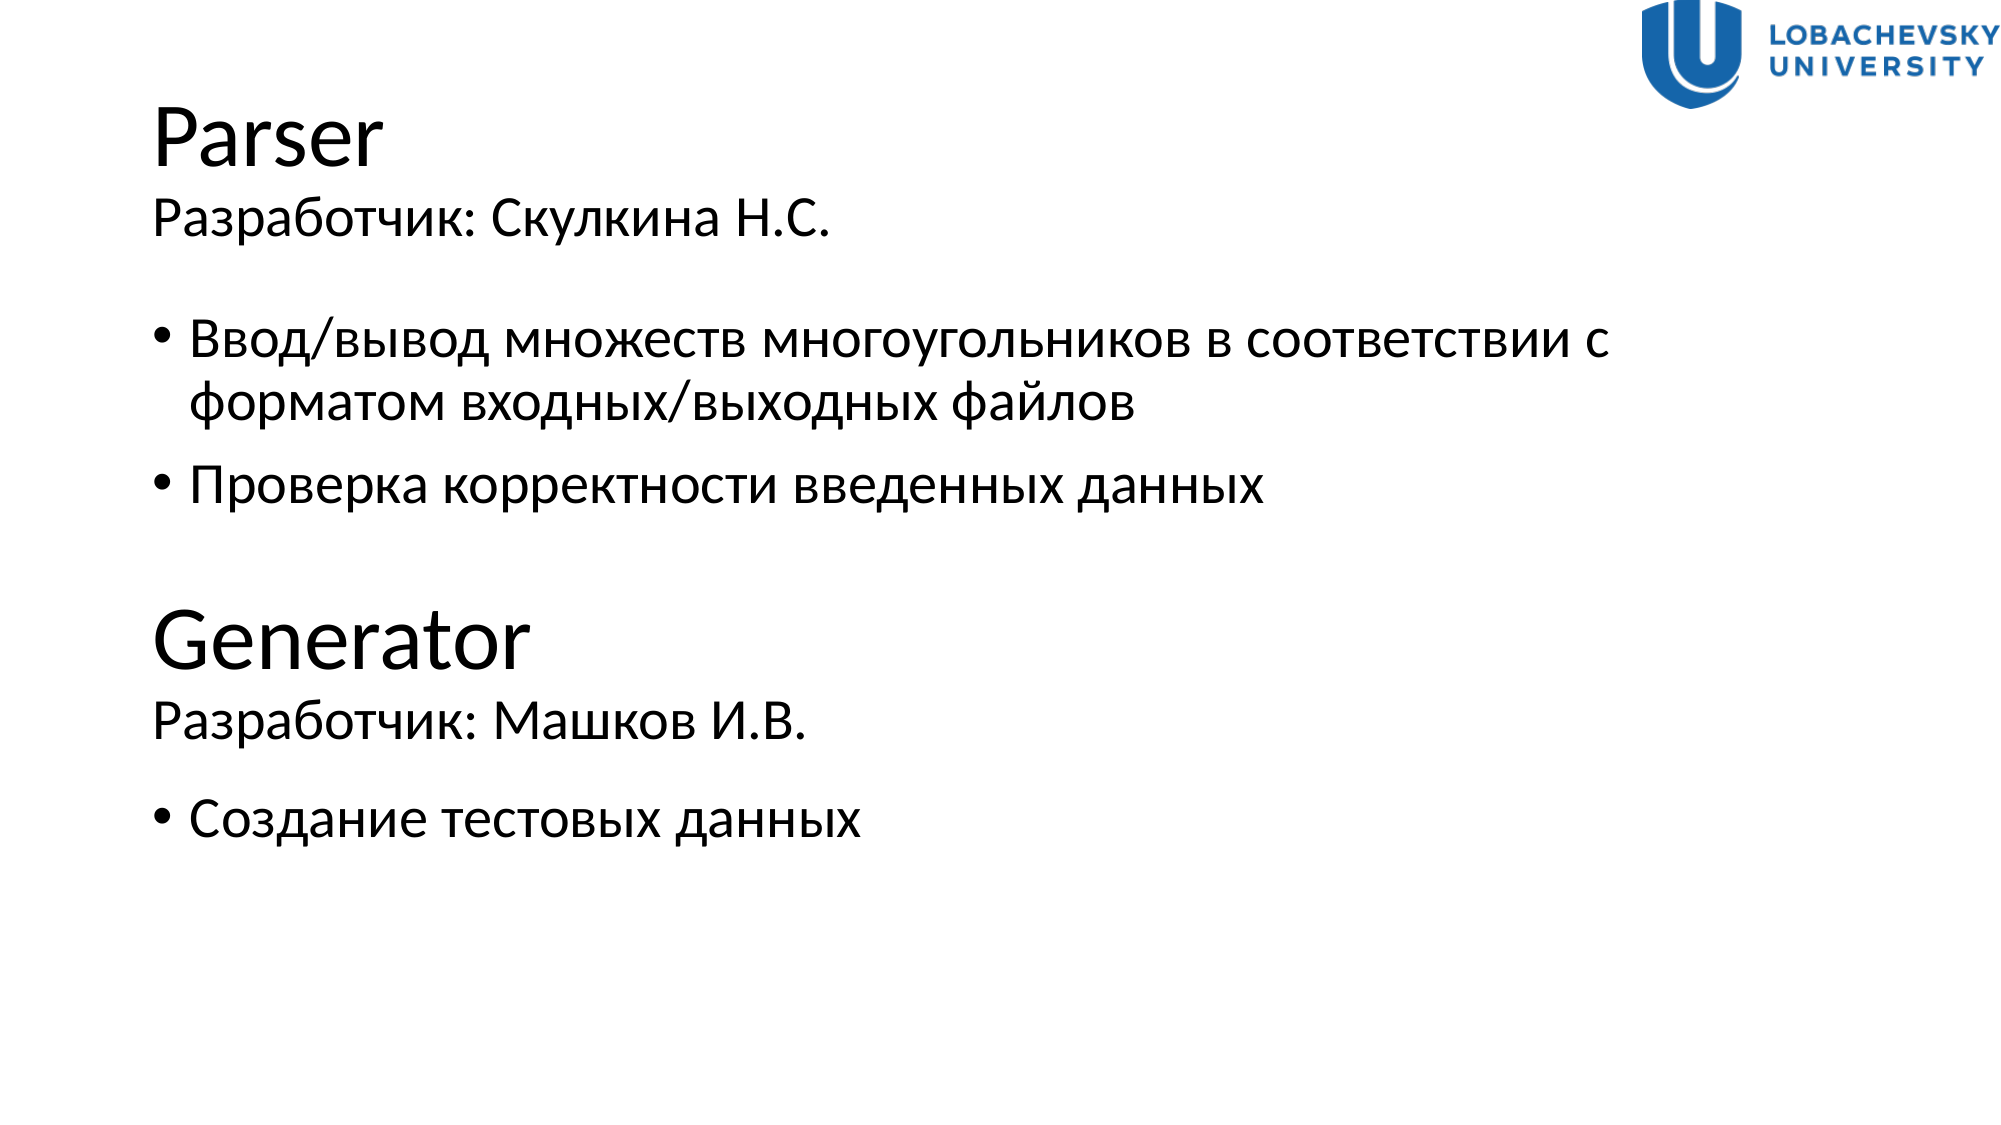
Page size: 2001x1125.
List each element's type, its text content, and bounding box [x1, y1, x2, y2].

title Parser Разработчик: Скулкина Н.C. [137, 59, 1863, 278]
text_box Создание тестовых данных [137, 779, 1863, 1125]
text_box Generator Разработчик: Машков И.В. [137, 562, 1863, 779]
picture [1641, 0, 2000, 110]
list Ввод/вывод множеств многоугольников в соответствии с форматом входных/выходных файлов Проверка корректности введенных данных [137, 299, 1863, 562]
